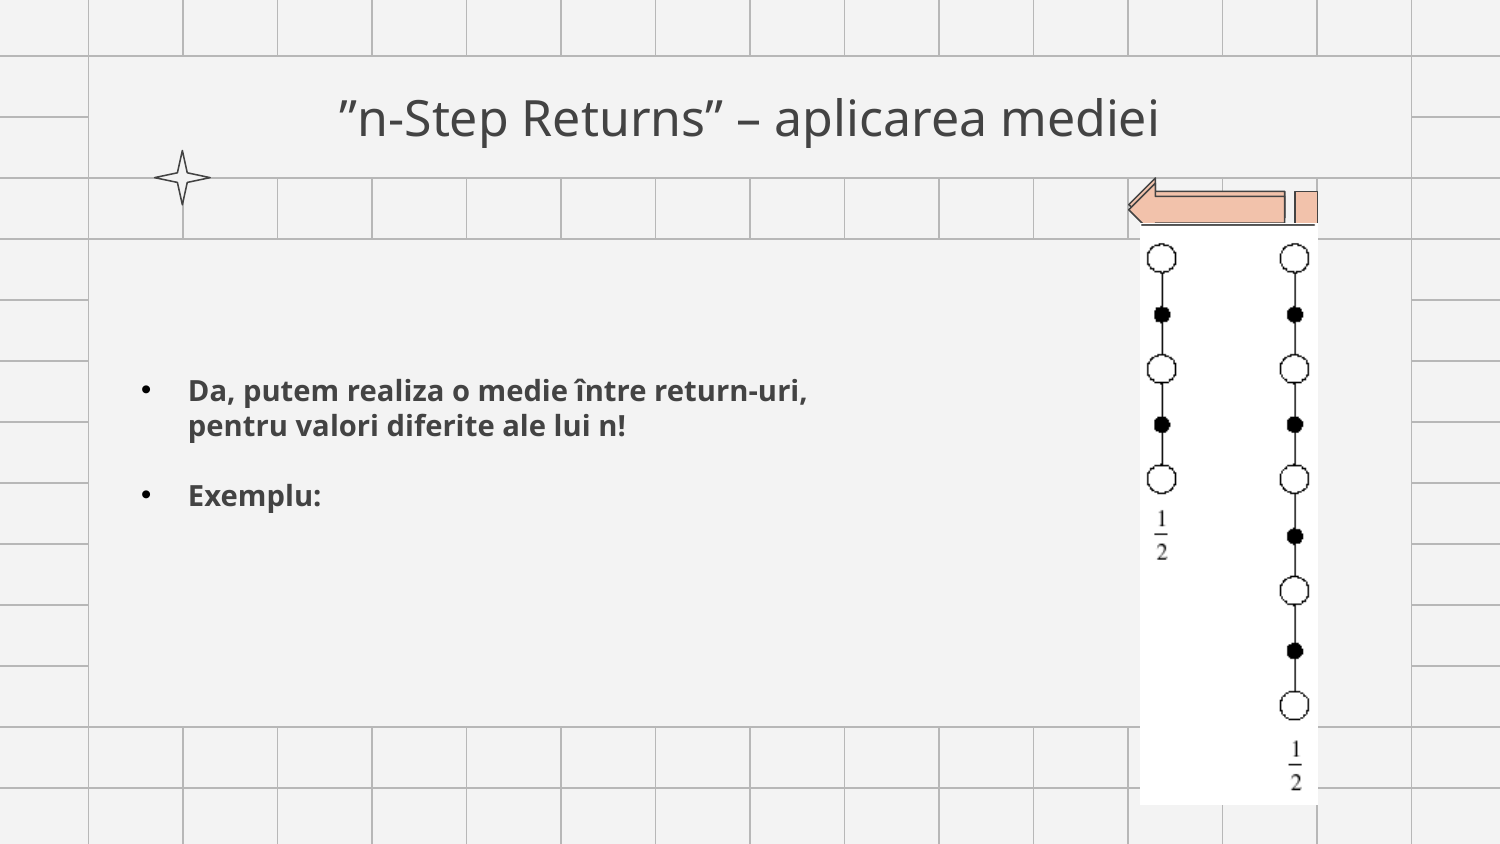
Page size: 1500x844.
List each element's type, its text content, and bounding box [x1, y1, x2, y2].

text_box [1128, 177, 1318, 237]
title ”n-Step Returns” – aplicarea mediei [88, 55, 1412, 179]
picture [1139, 223, 1318, 806]
text_box [154, 150, 211, 205]
